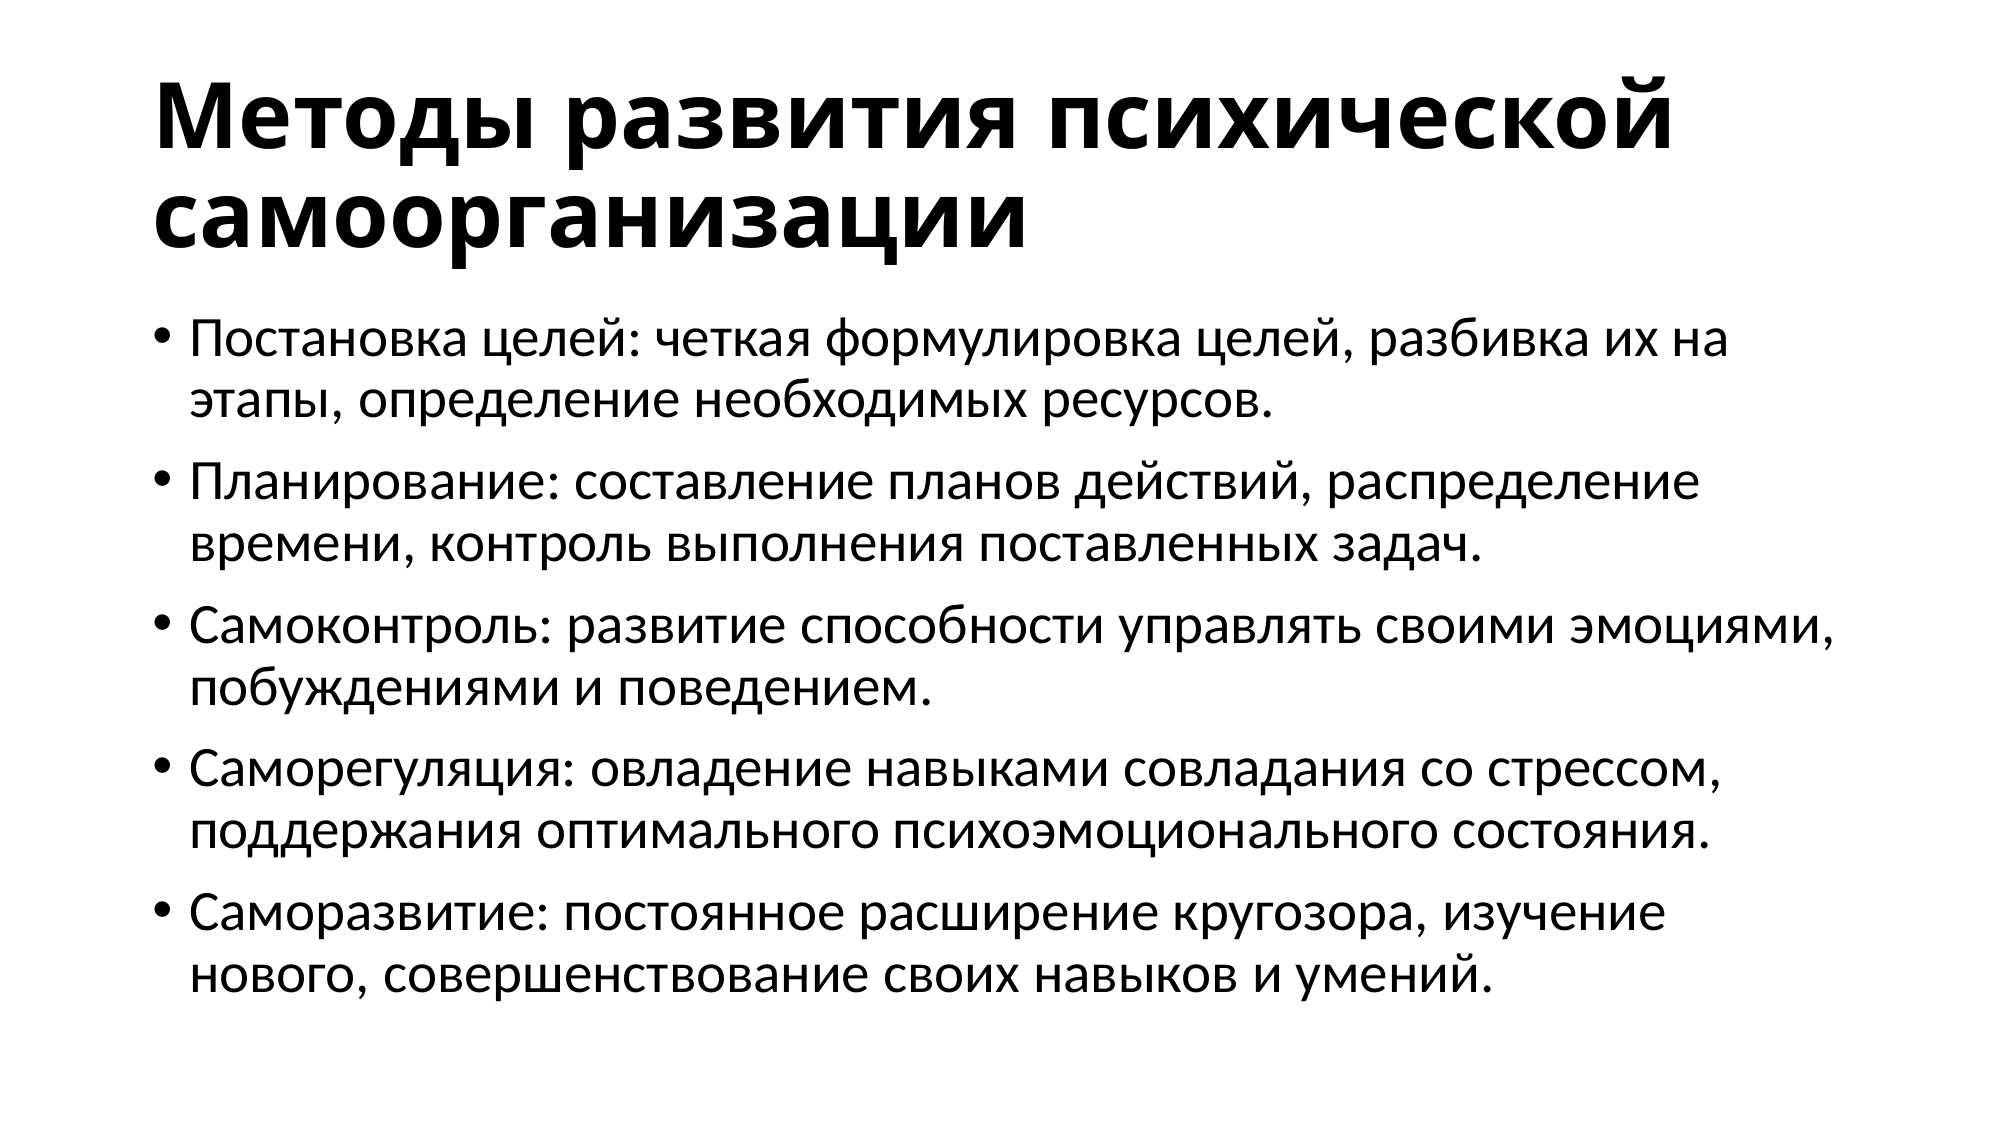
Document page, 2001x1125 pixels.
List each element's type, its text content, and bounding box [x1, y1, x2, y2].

title Методы развития психической самоорганизации [137, 59, 1863, 278]
list Постановка целей: четкая формулировка целей, разбивка их на этапы, определение необходимых ресурсов. Планирование: составление планов действий, распределение времени, контроль выполнения поставленных задач. Самоконтроль: развитие способности управлять своими эмоциями, побуждениями и поведением. Саморегуляция: овладение навыками совладания со стрессом, поддержания оптимального психоэмоционального состояния. Саморазвитие: постоянное расширение кругозора, изучение нового, совершенствование своих навыков и умений. [137, 299, 1863, 1014]
